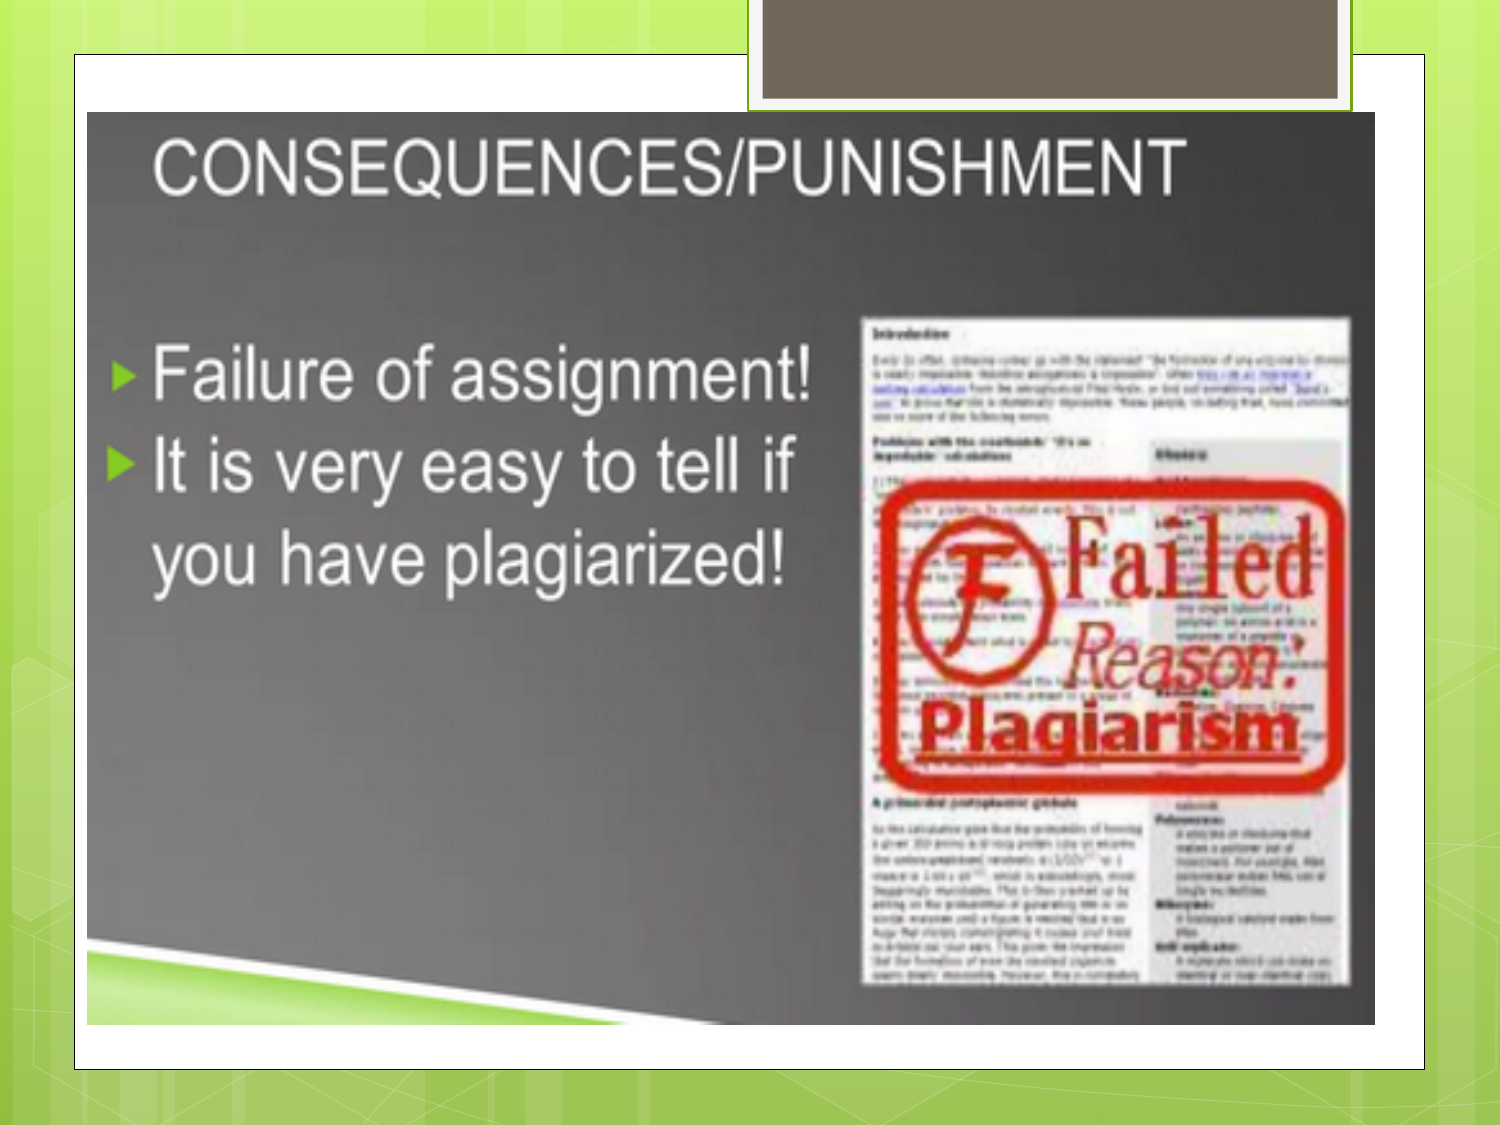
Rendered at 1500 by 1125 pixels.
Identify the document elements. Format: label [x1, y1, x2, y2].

picture [87, 112, 1376, 1026]
